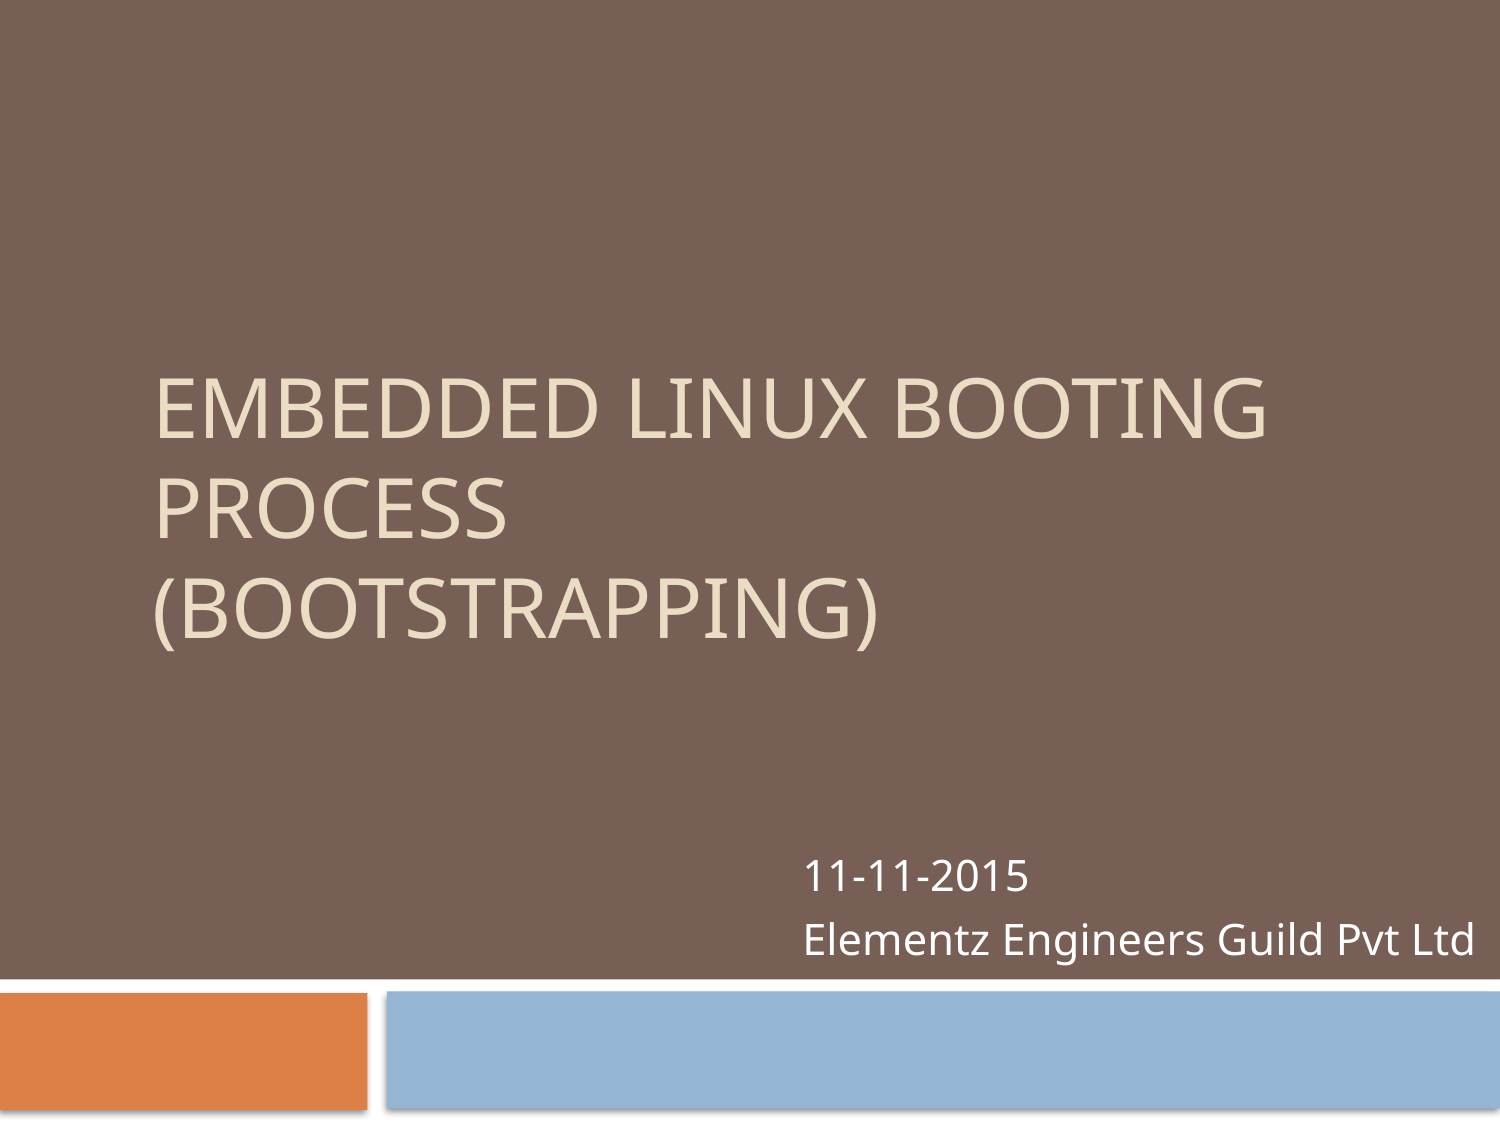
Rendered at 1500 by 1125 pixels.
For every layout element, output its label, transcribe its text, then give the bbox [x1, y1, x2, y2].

subtitle 11-11-2015 Elementz Engineers Guild Pvt Ltd [787, 837, 1500, 975]
title Embedded Linux Booting Process (Bootstrapping) [137, 262, 1500, 663]
